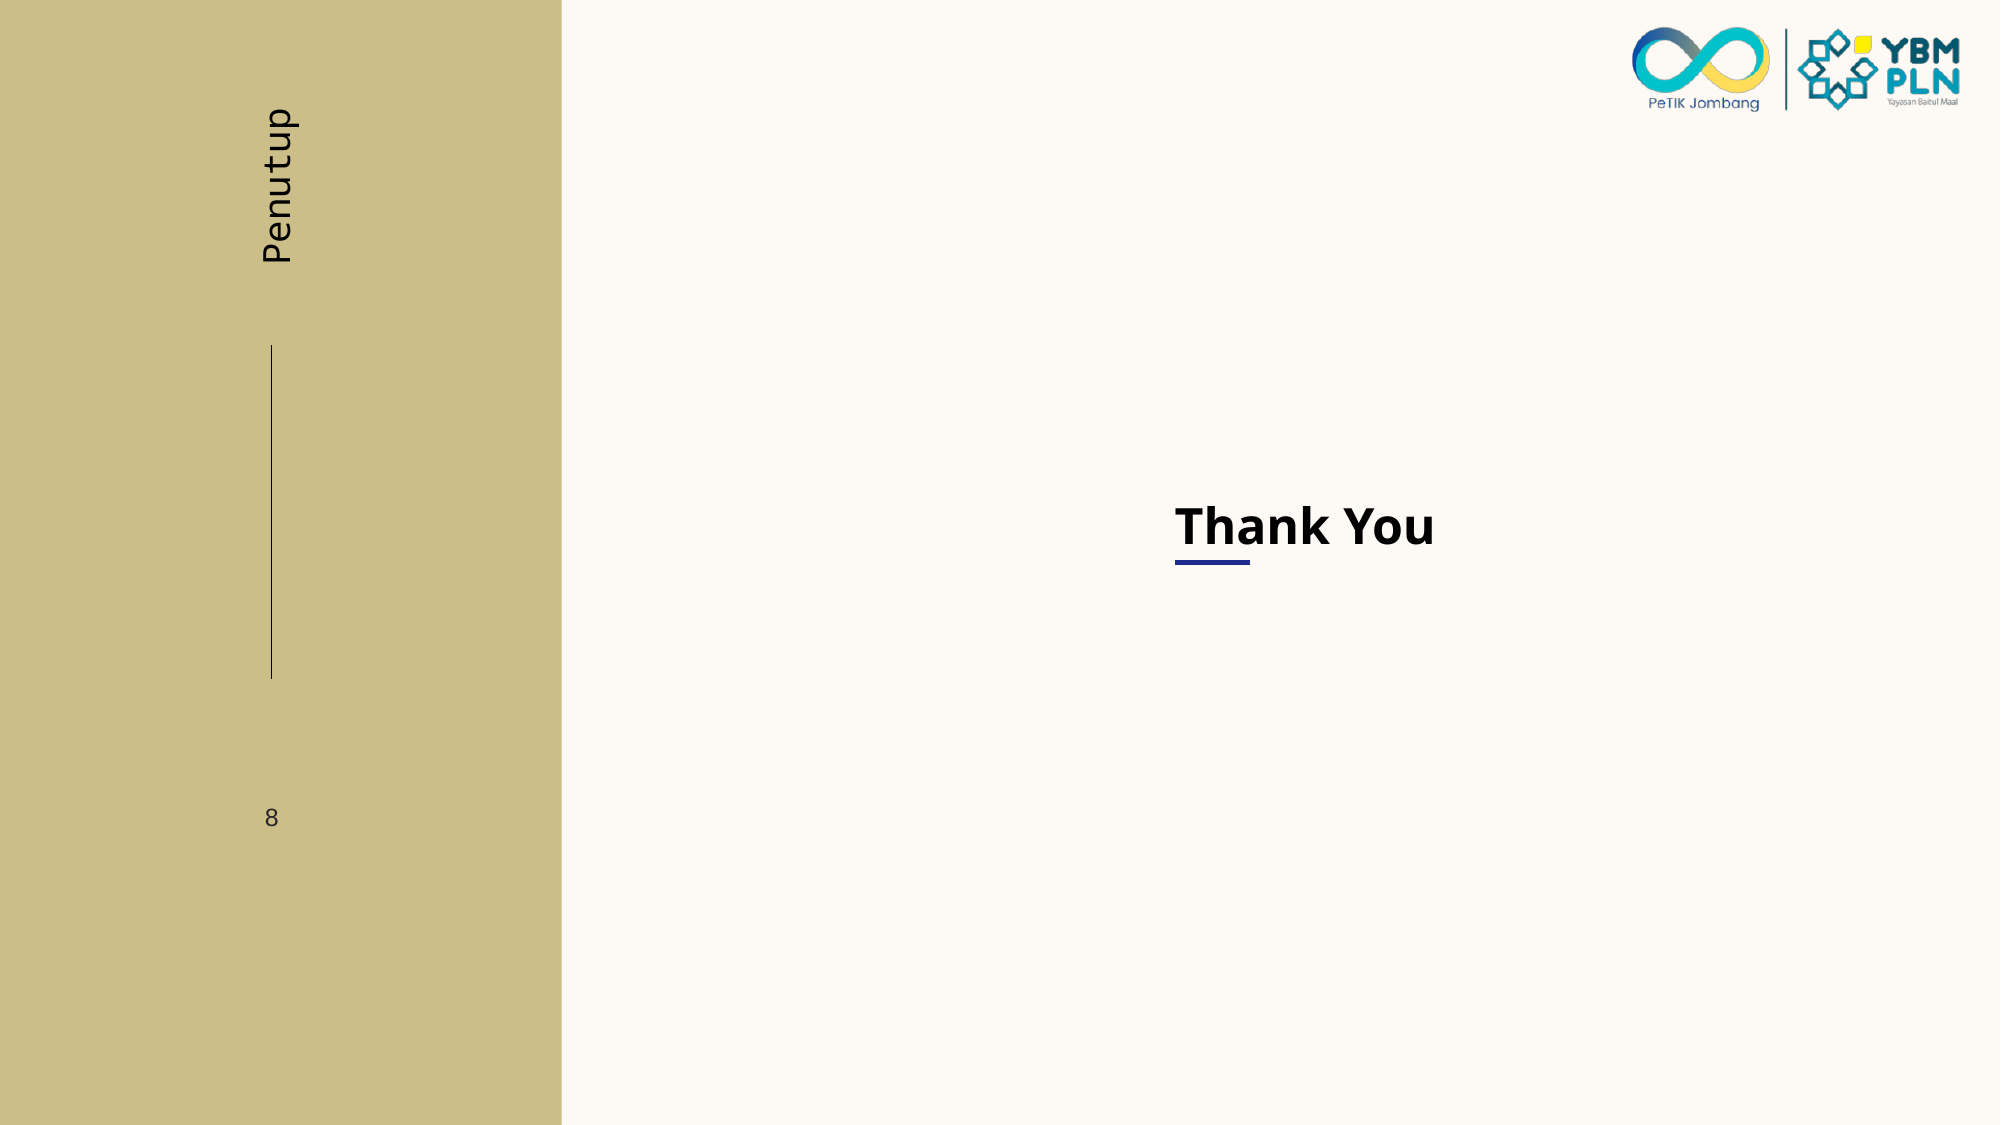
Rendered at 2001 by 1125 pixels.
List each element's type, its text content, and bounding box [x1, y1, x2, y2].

picture [1593, 13, 2000, 121]
text_box Penutup [245, 92, 297, 281]
text_box Thank You [1116, 486, 1495, 562]
slide_number 8 [190, 793, 353, 839]
